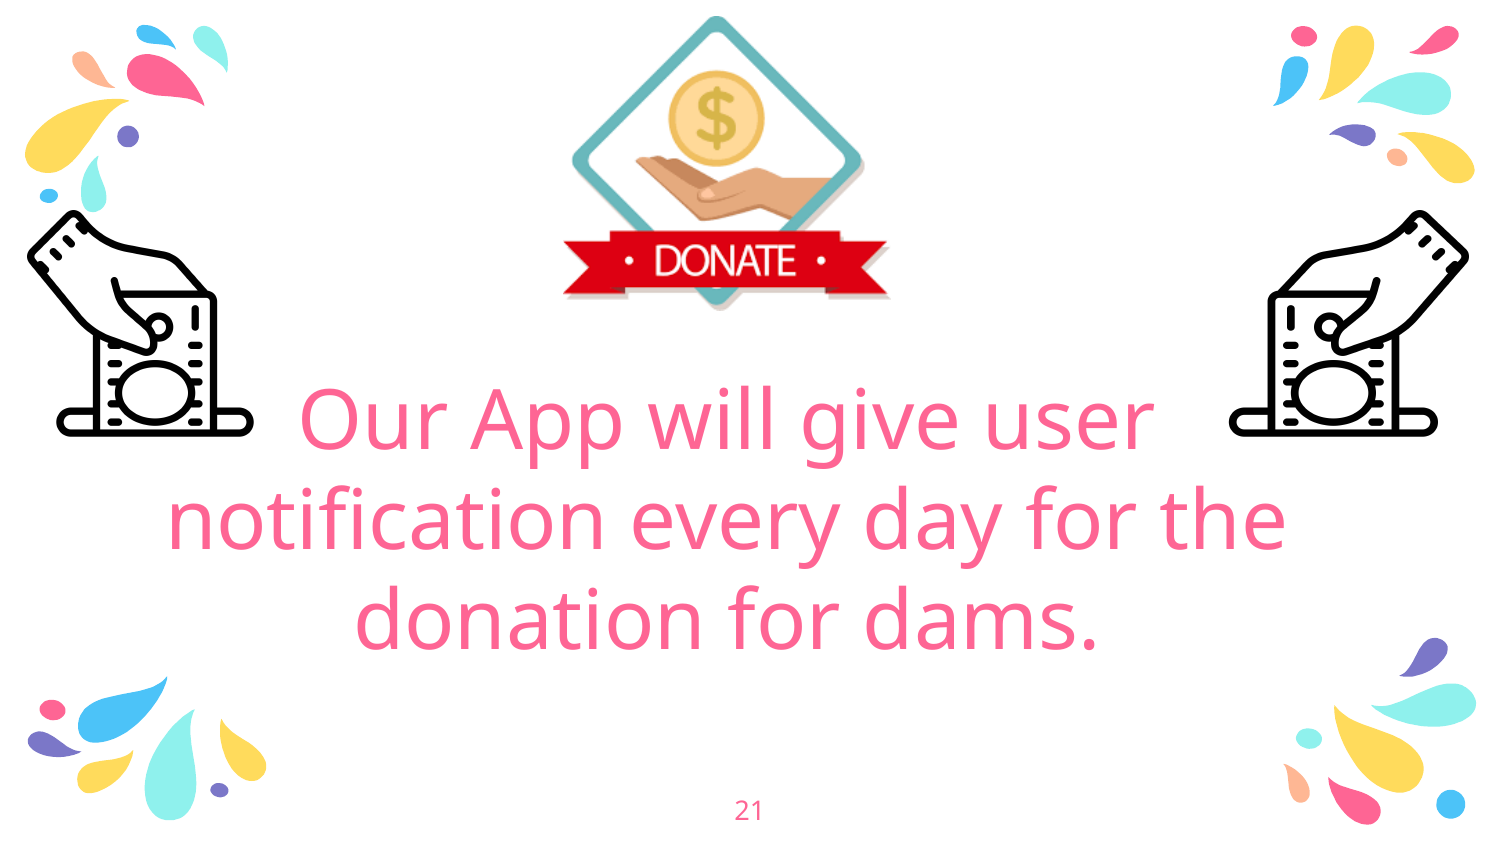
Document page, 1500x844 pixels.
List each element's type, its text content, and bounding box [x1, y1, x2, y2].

picture [563, 16, 891, 311]
picture [27, 210, 262, 445]
title Our App will give user notification every day for the donation for dams. [110, 290, 1345, 741]
picture [1221, 210, 1469, 445]
slide_number 21 [705, 779, 795, 844]
